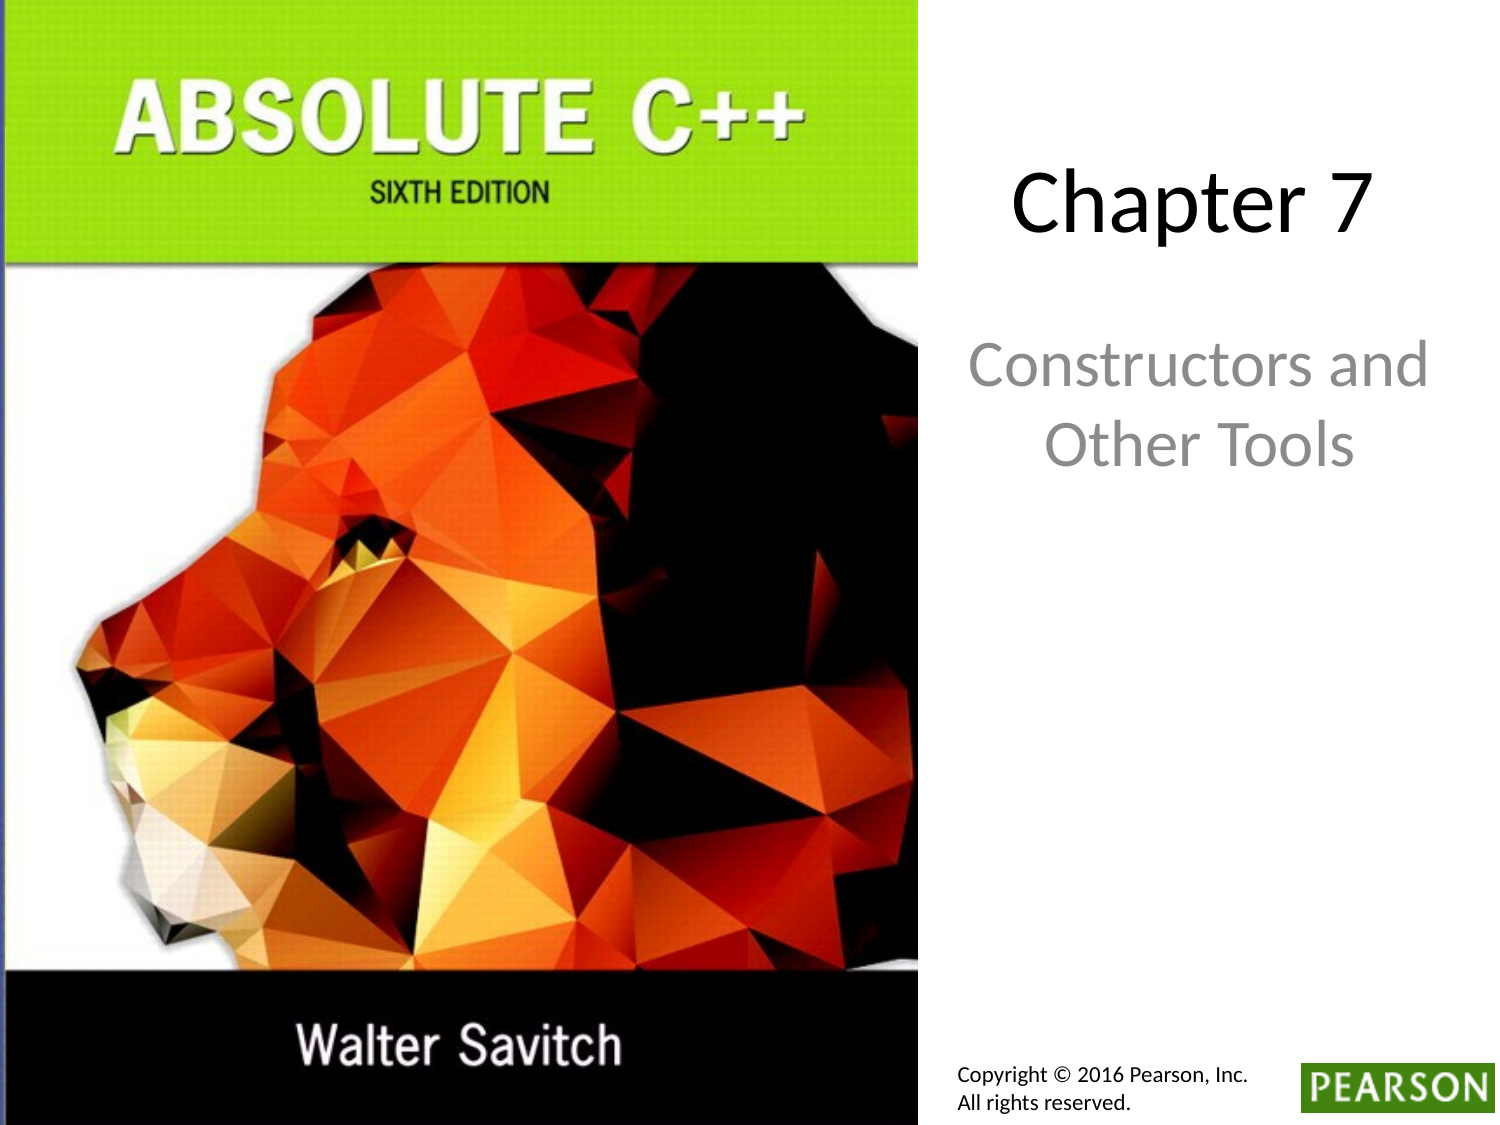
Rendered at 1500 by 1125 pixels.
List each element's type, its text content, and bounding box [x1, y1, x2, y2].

picture [0, 0, 918, 1125]
picture [1300, 1063, 1495, 1113]
text_box Copyright © 2016 Pearson, Inc. All rights reserved. [942, 1052, 1281, 1123]
subtitle Constructors and Other Tools [924, 312, 1475, 600]
title Chapter 7 [924, 75, 1463, 312]
